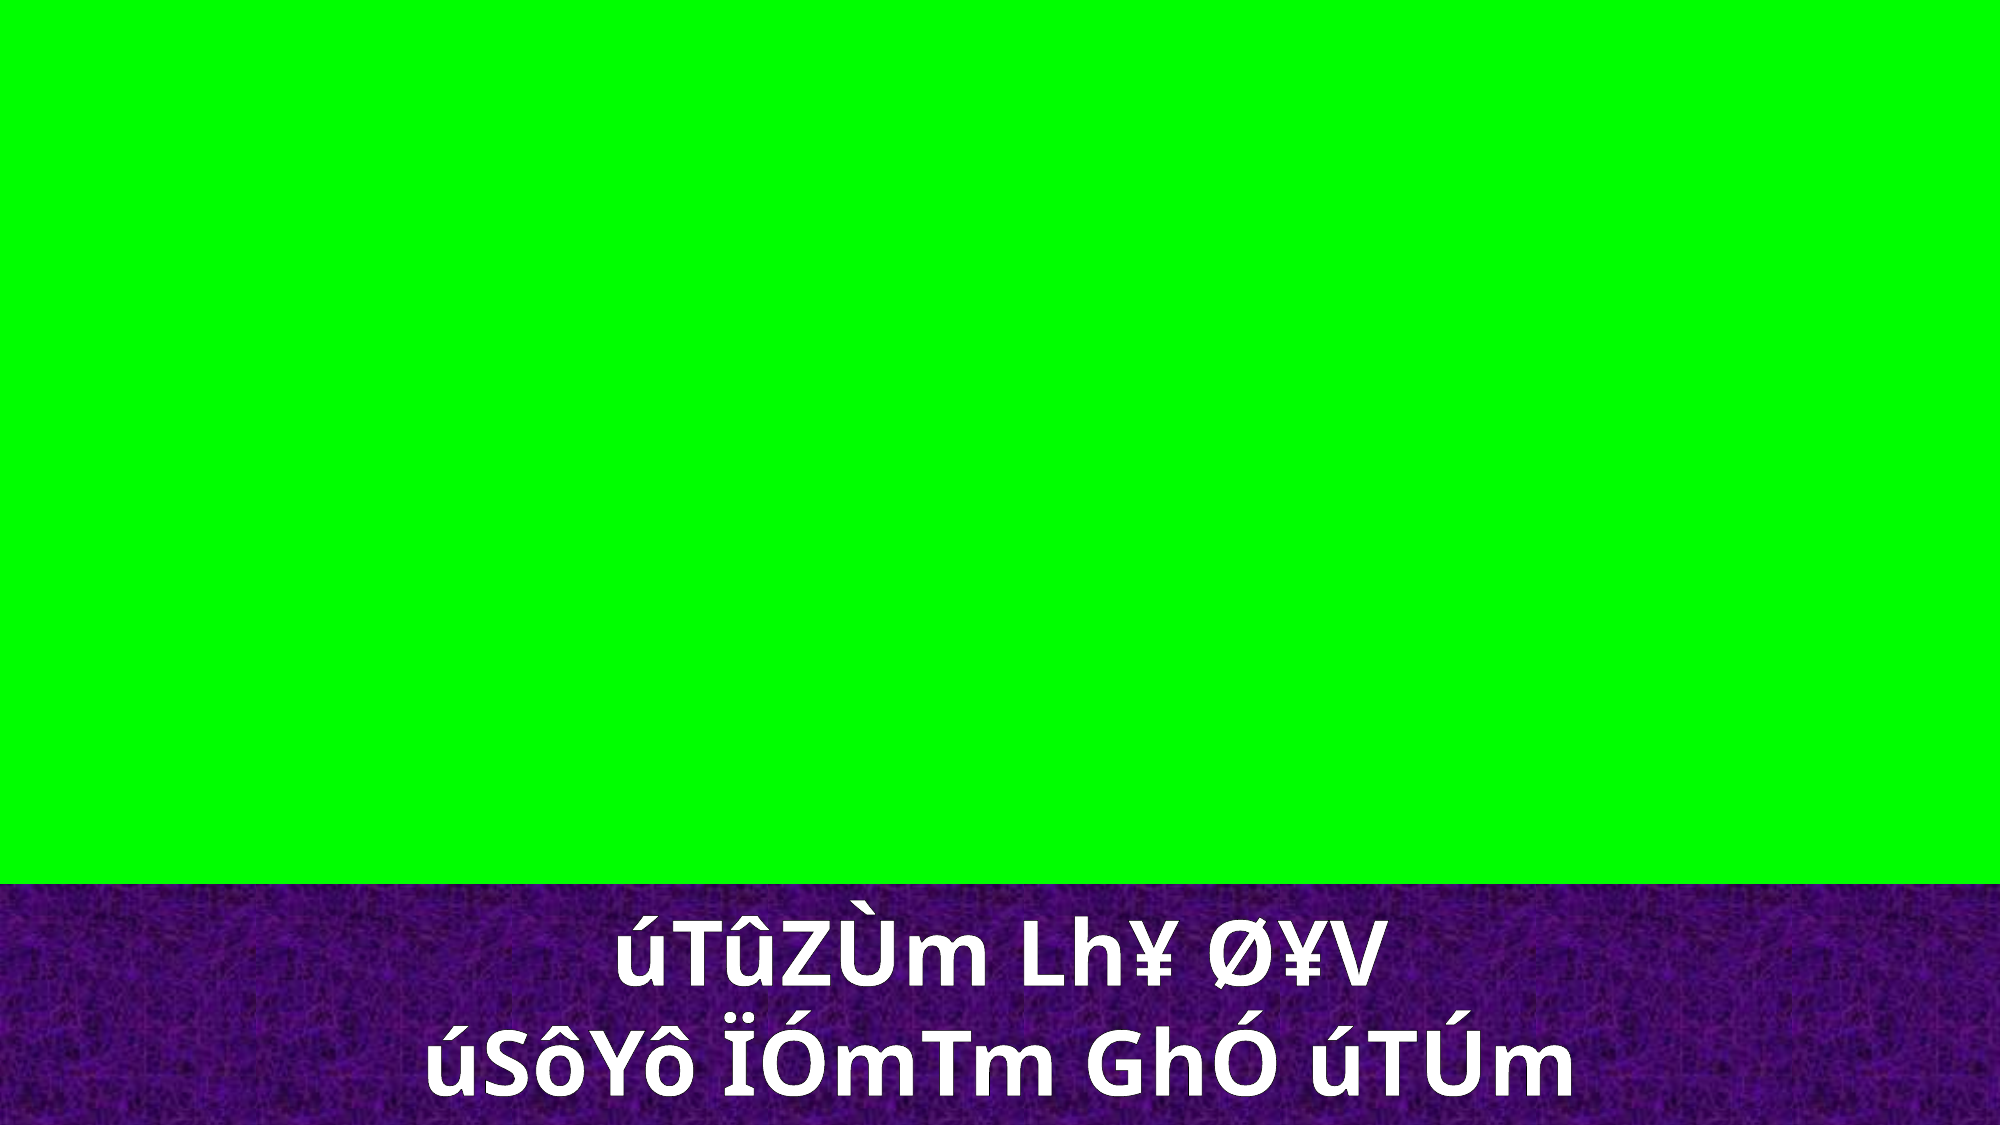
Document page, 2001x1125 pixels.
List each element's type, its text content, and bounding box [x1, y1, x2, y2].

text_box úTûZÙm Lh¥ Ø¥V úSôYô ÏÓmTm GhÓ úTÚm [0, 886, 2000, 1122]
